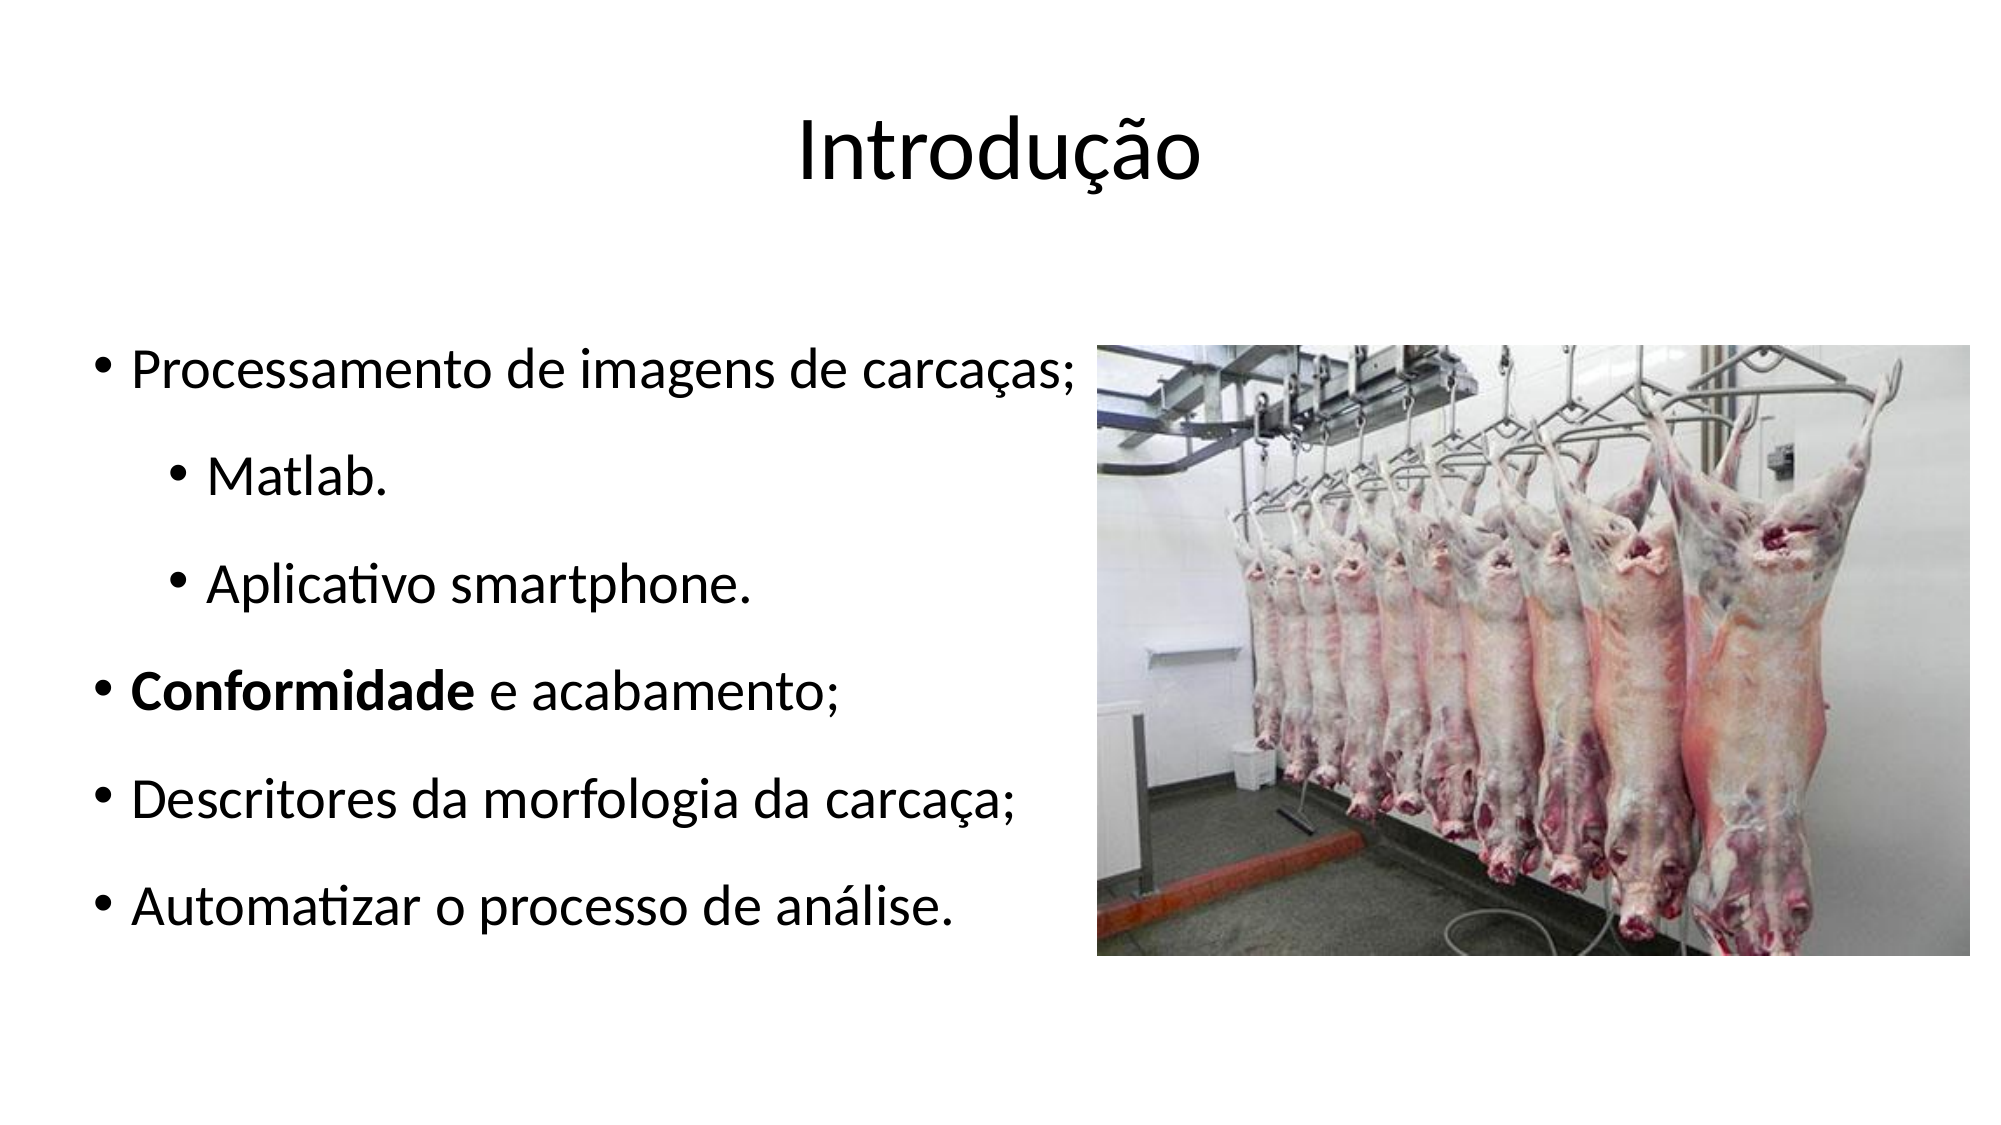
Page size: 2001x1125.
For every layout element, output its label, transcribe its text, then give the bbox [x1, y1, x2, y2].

picture [1097, 345, 1970, 957]
title Introdução [137, 70, 1863, 229]
list Processamento de imagens de carcaças; Matlab. Aplicativo smartphone. Conformidade e acabamento; Descritores da morfologia da carcaça; Automatizar o processo de análise. [78, 322, 1122, 980]
